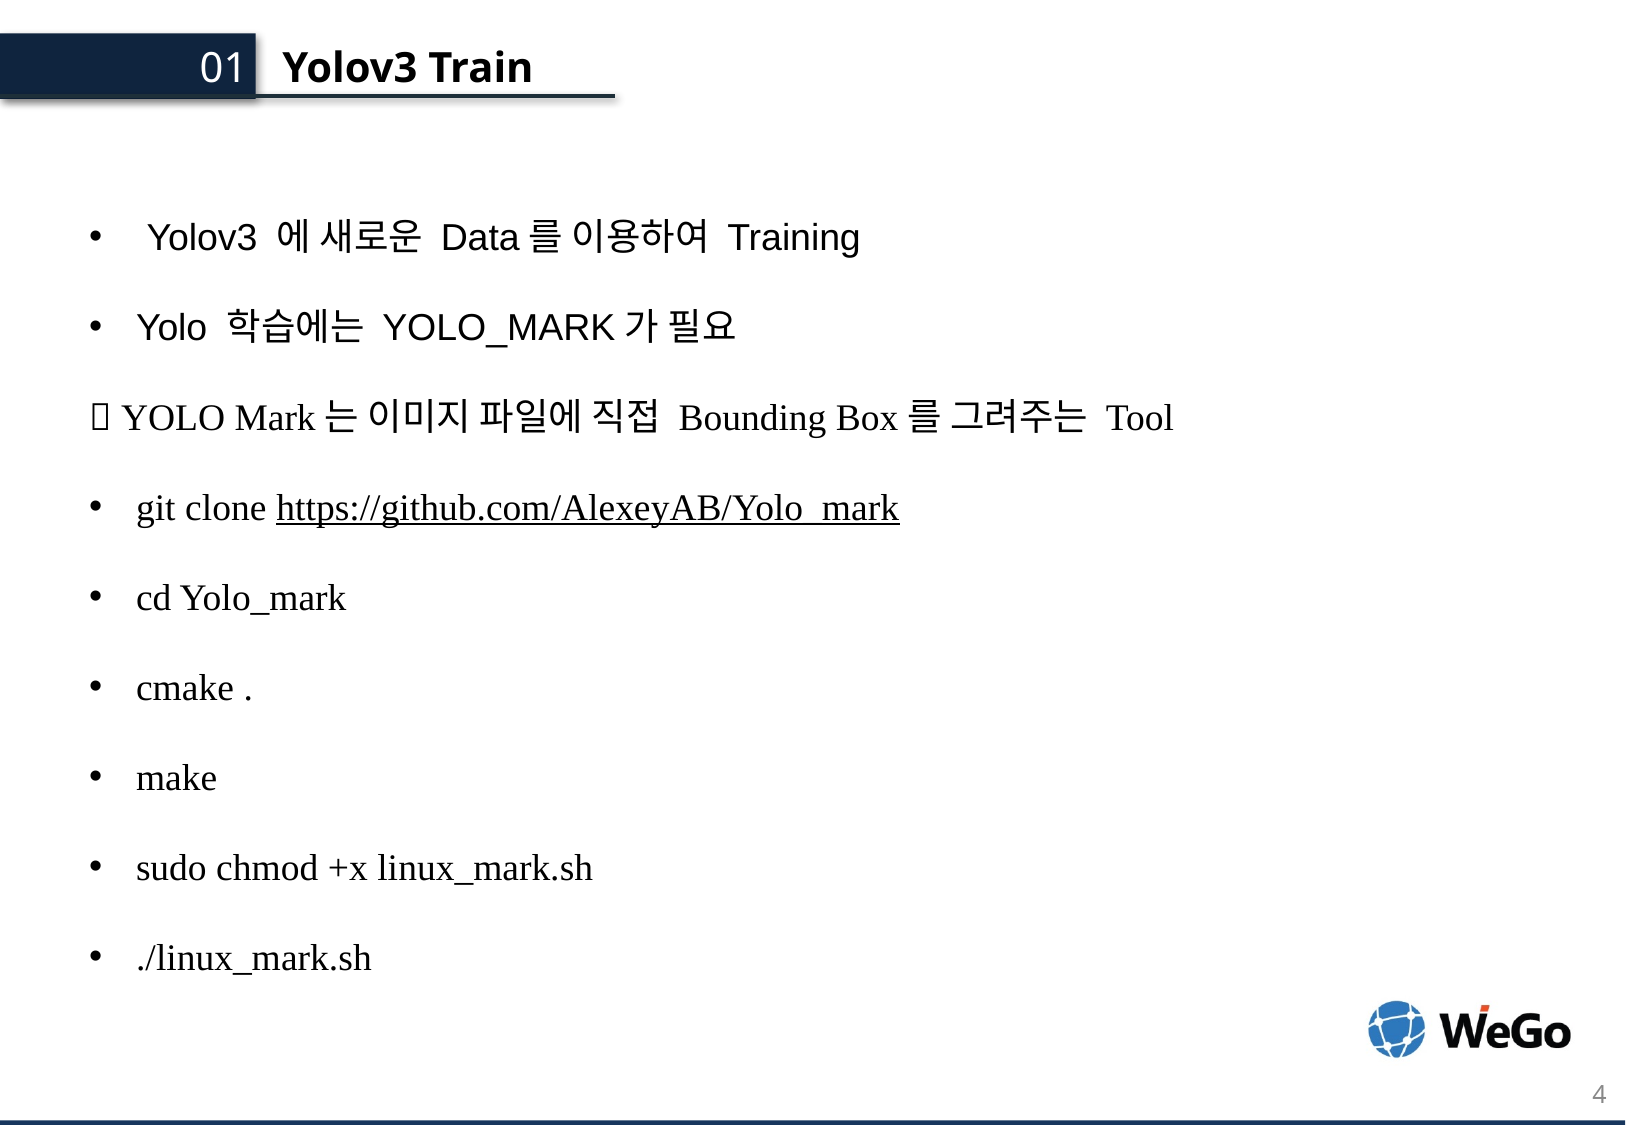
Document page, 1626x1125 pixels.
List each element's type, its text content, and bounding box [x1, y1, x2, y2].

text_box Yolov3 에 새로운 Data를 이용하여 Training Yolo 학습에는 YOLO_MARK가 필요  YOLO Mark는 이미지 파일에 직접 Bounding Box를 그려주는 Tool git clone https://github.com/AlexeyAB/Yolo_mark cd Yolo_mark cmake . make sudo chmod +x linux_mark.sh ./linux_mark.sh [74, 160, 1551, 986]
text_box Yolov3 Train [267, 33, 777, 99]
slide_number 4 [1242, 1065, 1622, 1125]
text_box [0, 33, 263, 95]
picture [1355, 990, 1590, 1065]
